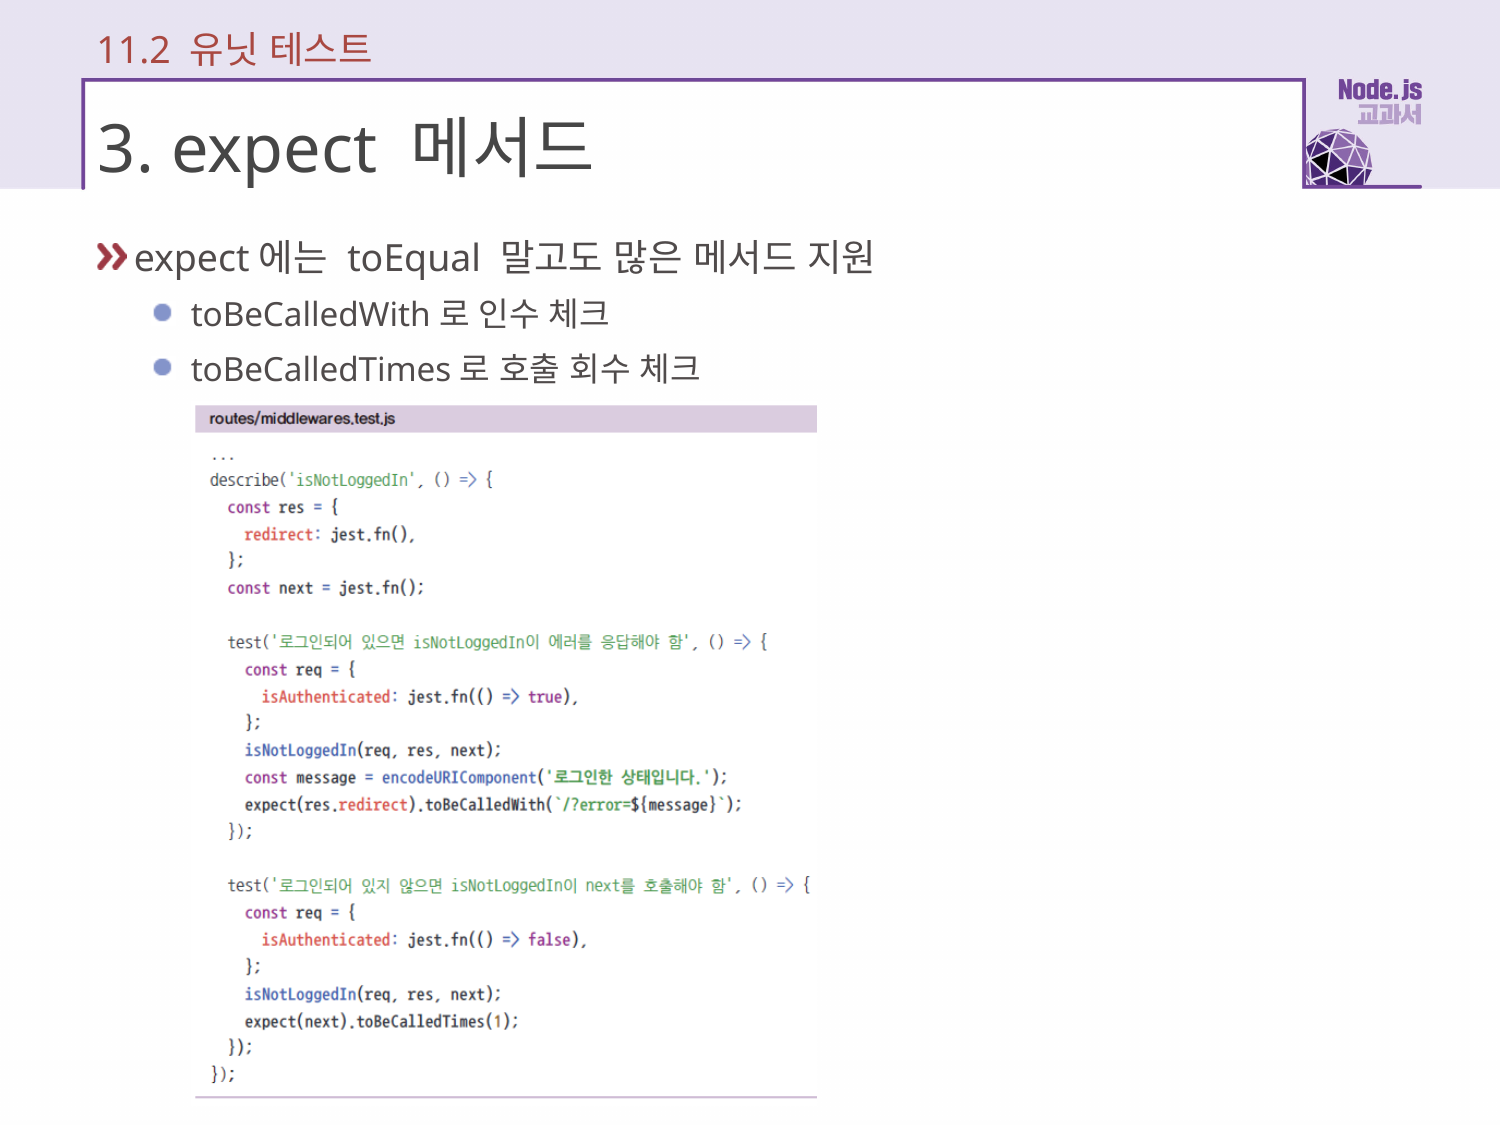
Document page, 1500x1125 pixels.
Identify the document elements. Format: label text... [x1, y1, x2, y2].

title 3. expect 메서드 [82, 61, 1413, 193]
picture [0, 0, 1500, 1125]
list expect에는 toEqual 말고도 많은 메서드 지원 toBeCalledWith로 인수 체크 toBeCalledTimes로 호출 회수 체크 [81, 222, 1412, 1037]
text_box 11.2 유닛 테스트 [81, 14, 807, 62]
